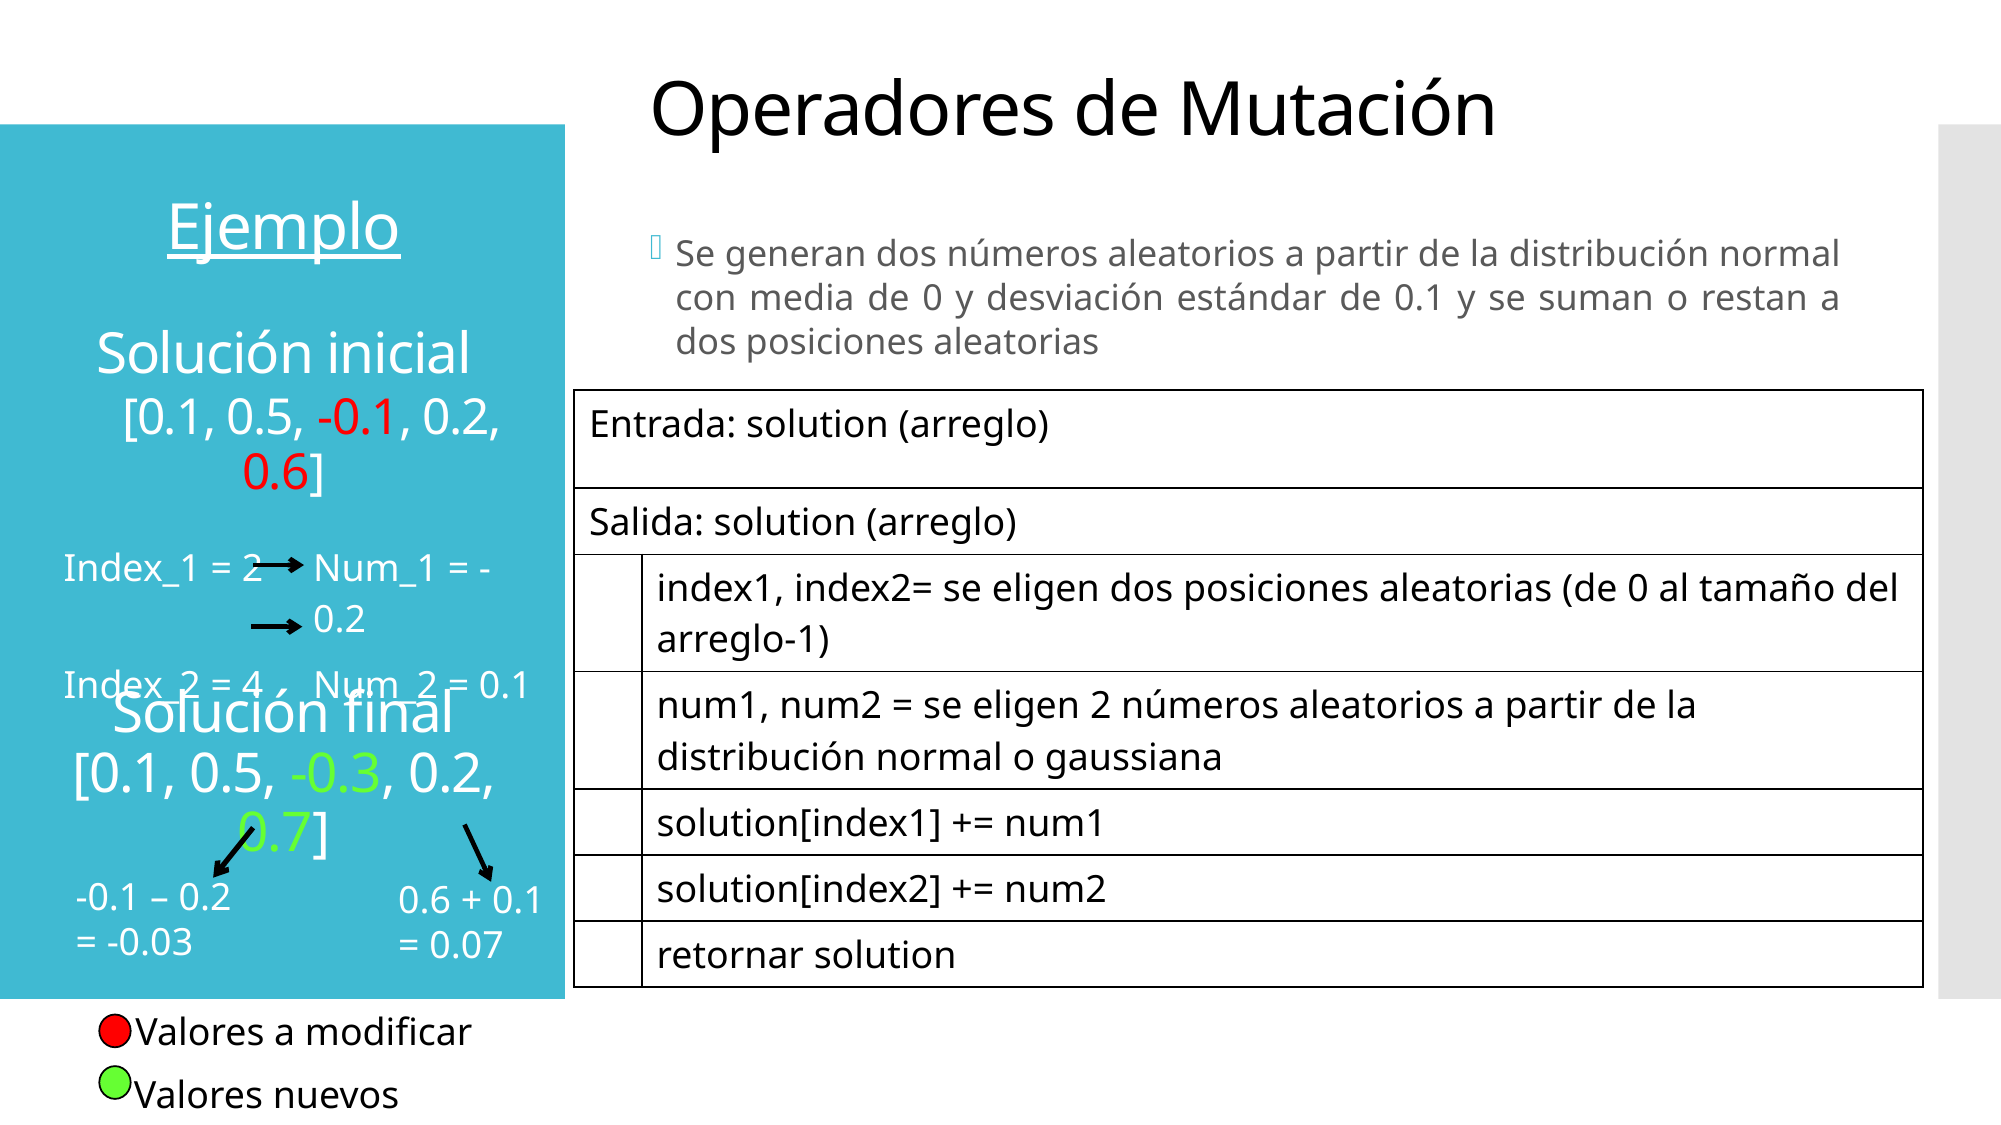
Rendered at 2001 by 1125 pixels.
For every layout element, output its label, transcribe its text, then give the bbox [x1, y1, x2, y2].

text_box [464, 824, 492, 883]
text_box 0.6 + 0.1 = 0.07 [383, 869, 563, 974]
table_cell [575, 922, 641, 986]
table_header Index_1 = 2 [48, 534, 298, 651]
table_cell [575, 856, 641, 920]
table_cell Num_2 = 0.1 [298, 651, 548, 717]
table_header Entrada: solution (arreglo) [575, 391, 1922, 487]
title Ejemplo Solución inicial [0.1, 0.5, -0.1, 0.2, 0.6] Solución final [0.1, 0.5, -0.3, 0.2, 0.7] [20, 184, 548, 940]
table_cell solution[index2] += num2 [643, 856, 1922, 920]
table_cell index1, index2= se eligen dos posiciones aleatorias (de 0 al tamaño del arreglo-1) [643, 555, 1922, 671]
table_cell [575, 790, 641, 854]
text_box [99, 1062, 401, 1118]
list Se generan dos números aleatorios a partir de la distribución normal con media de 0 y desviación estándar de 0.1 y se suman o restan a dos posiciones aleatorias [634, 158, 1857, 372]
table_cell Index_2 = 4 [48, 651, 298, 717]
table_header Num_1 = -0.2 [298, 534, 548, 651]
table_cell retornar solution [643, 922, 1922, 986]
table_cell [575, 555, 641, 671]
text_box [212, 827, 254, 878]
table_cell num1, num2 = se eligen 2 números aleatorios a partir de la distribución normal o gaussiana [643, 672, 1922, 788]
text_box -0.1 – 0.2 = -0.03 [60, 865, 257, 970]
table_cell [575, 672, 641, 788]
text_box Operadores de Mutación [634, 37, 1835, 158]
table_cell solution[index1] += num1 [643, 790, 1922, 854]
table_cell Salida: solution (arreglo) [575, 489, 1922, 554]
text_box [99, 1000, 470, 1062]
